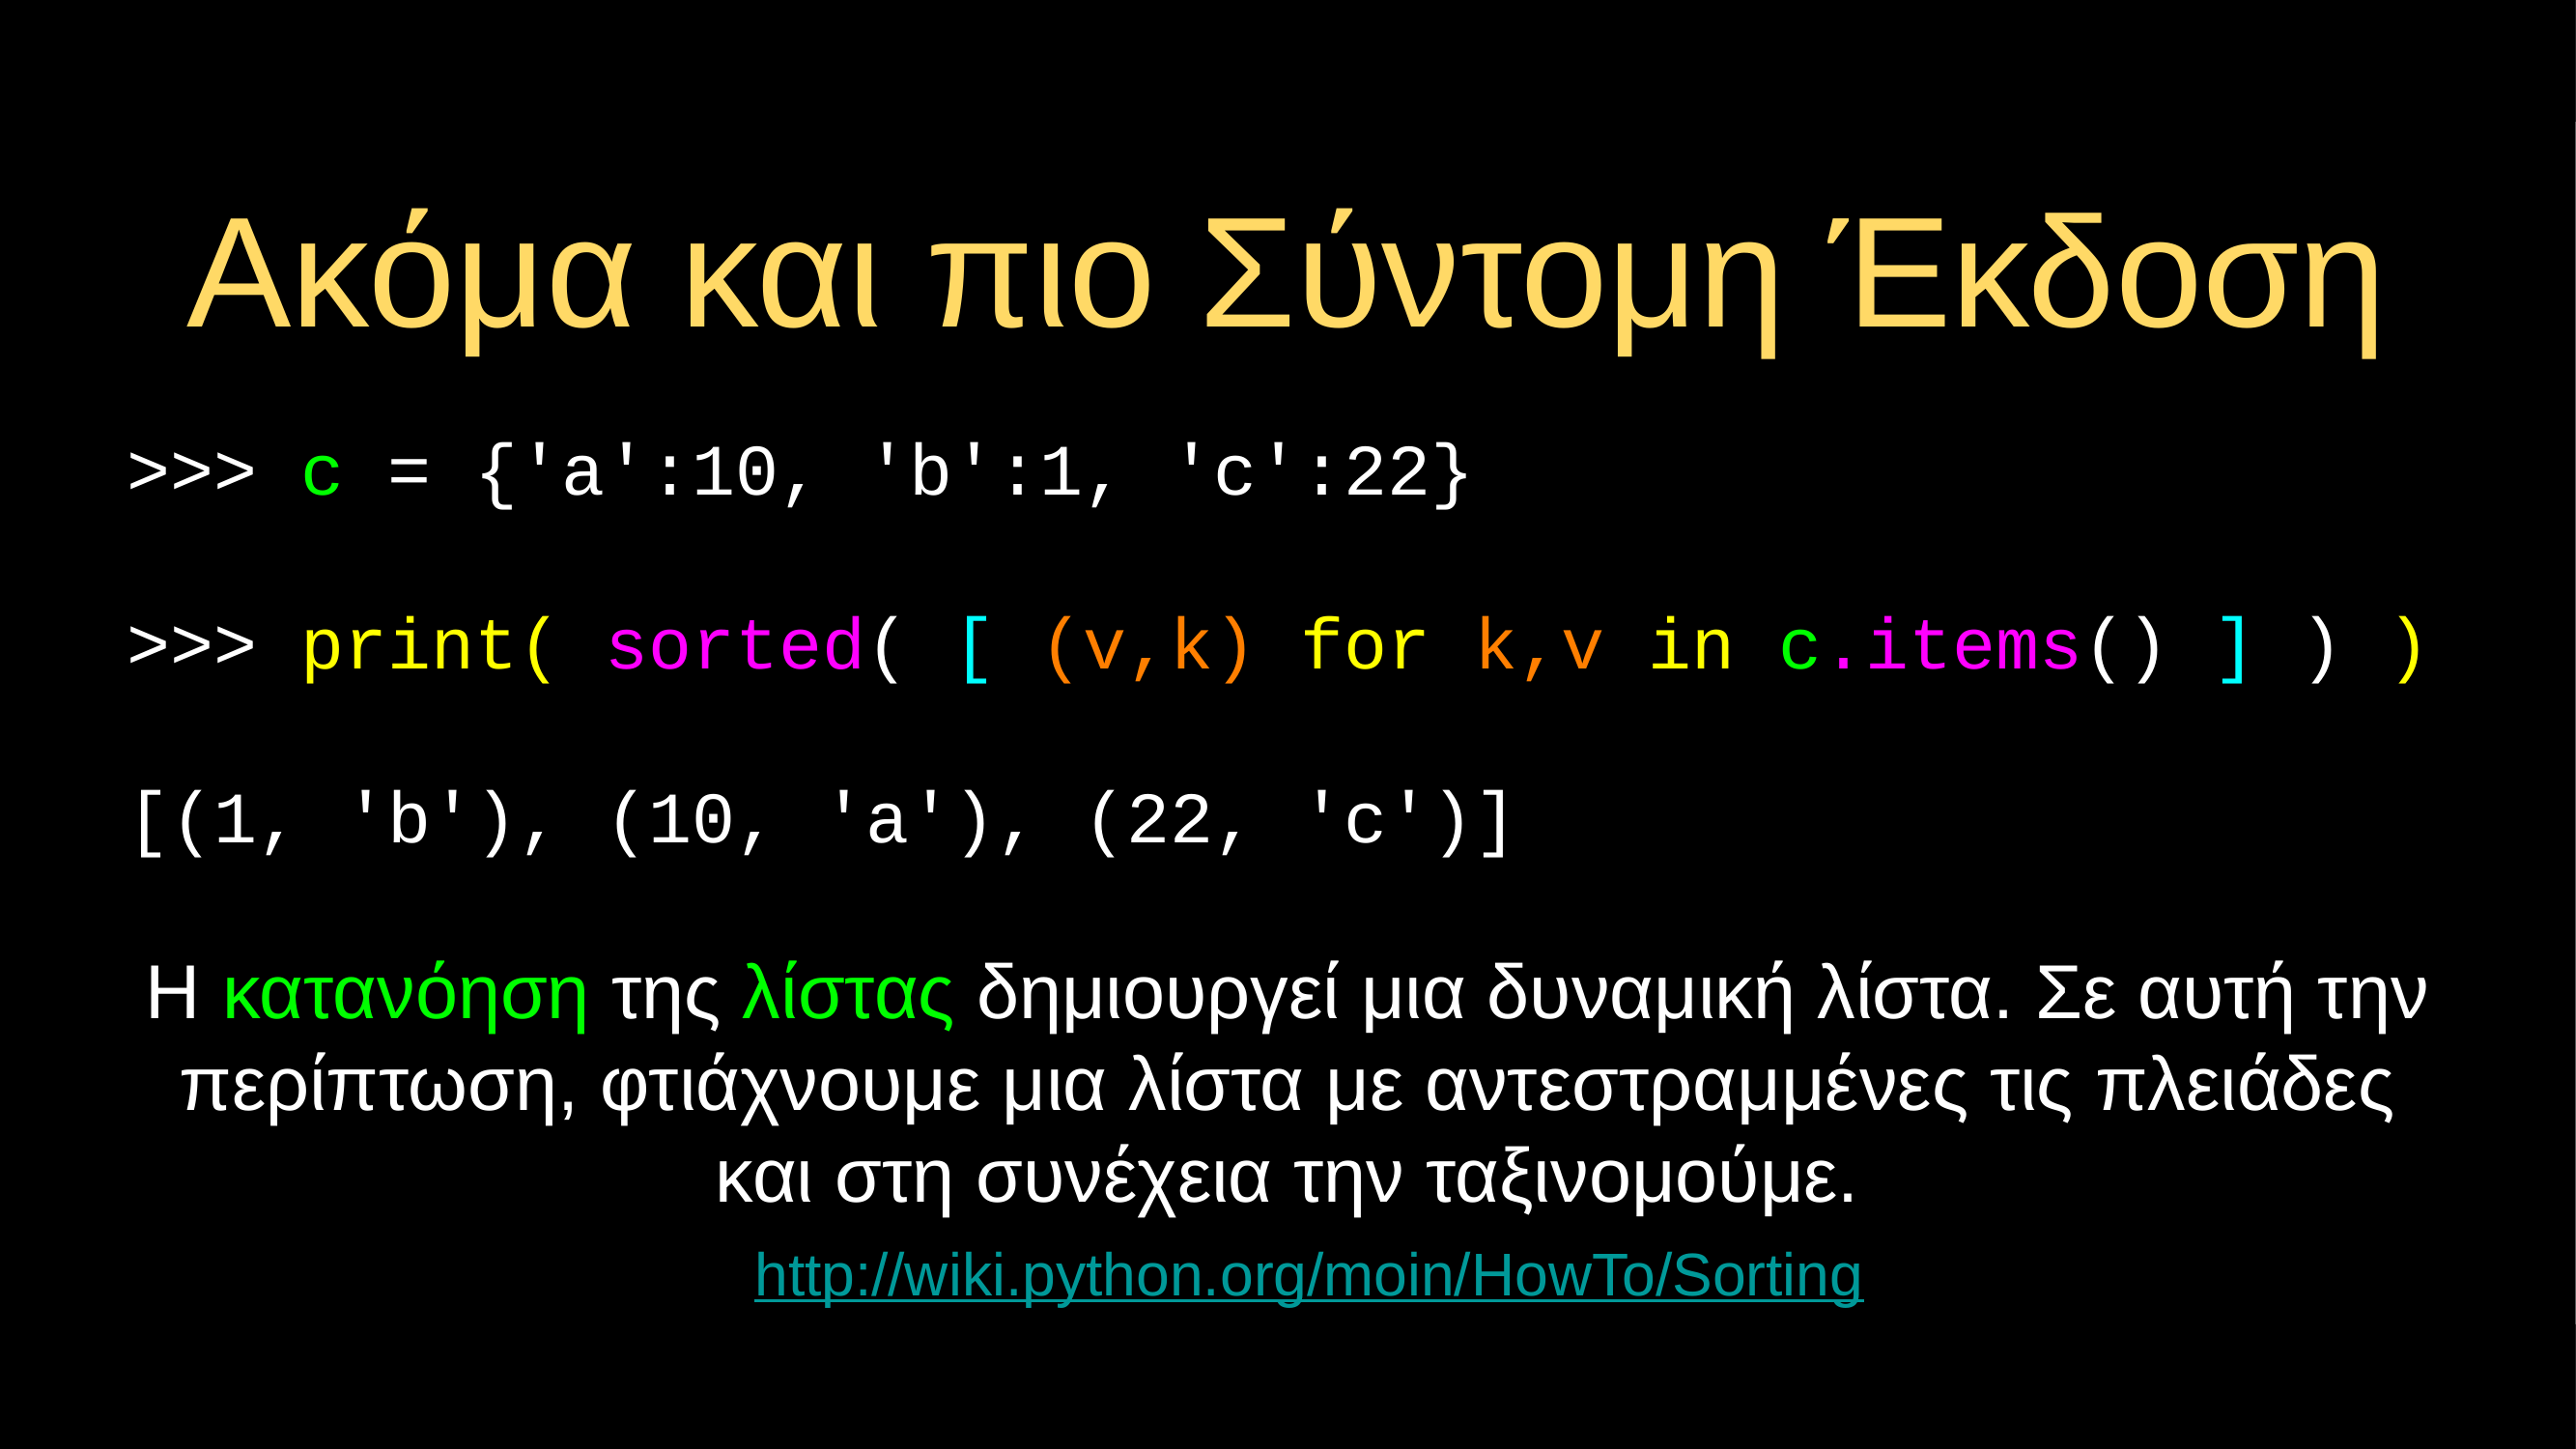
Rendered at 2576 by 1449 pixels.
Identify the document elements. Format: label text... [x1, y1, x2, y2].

text_box Η κατανόηση της λίστας δημιουργεί μια δυναμική λίστα. Σε αυτή την περίπτωση, φτιάχνουμε μια λίστα με αντεστραμμένες τις πλειάδες και στη συνέχεια την ταξινομούμε. [127, 982, 2448, 1177]
title Ακόμα και πιο Σύντομη Έκδοση [167, 125, 2409, 403]
text_box http://wiki.python.org/moin/HowTo/Sorting [413, 1219, 2206, 1324]
text_box >>> c = {'a':10, 'b':1, 'c':22} >>> print( sorted( [ (v,k) for k,v in c.items() ] ) ) [(1, 'b'), (10, 'a'), (22, 'c')] [127, 425, 2463, 855]
